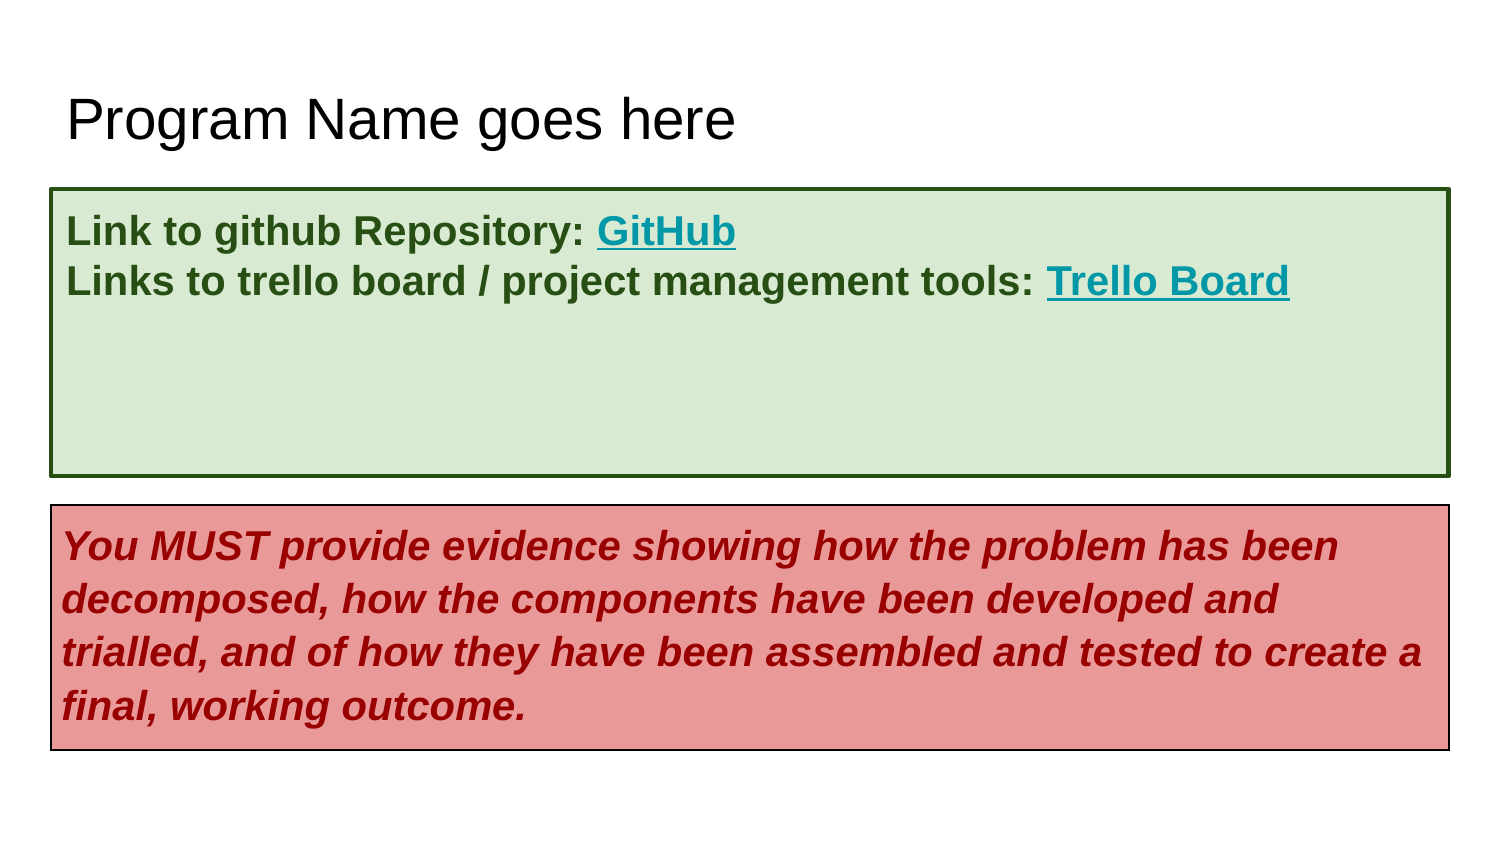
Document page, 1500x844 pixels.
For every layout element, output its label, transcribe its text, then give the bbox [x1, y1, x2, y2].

table_header You MUST provide evidence showing how the problem has been decomposed, how the components have been developed and trialled, and of how they have been assembled and tested to create a final, working outcome. [52, 506, 1448, 749]
list Link to github Repository: GitHub Links to trello board / project management tools: Trello Board [51, 189, 1449, 477]
title Program Name goes here [51, 66, 1449, 161]
